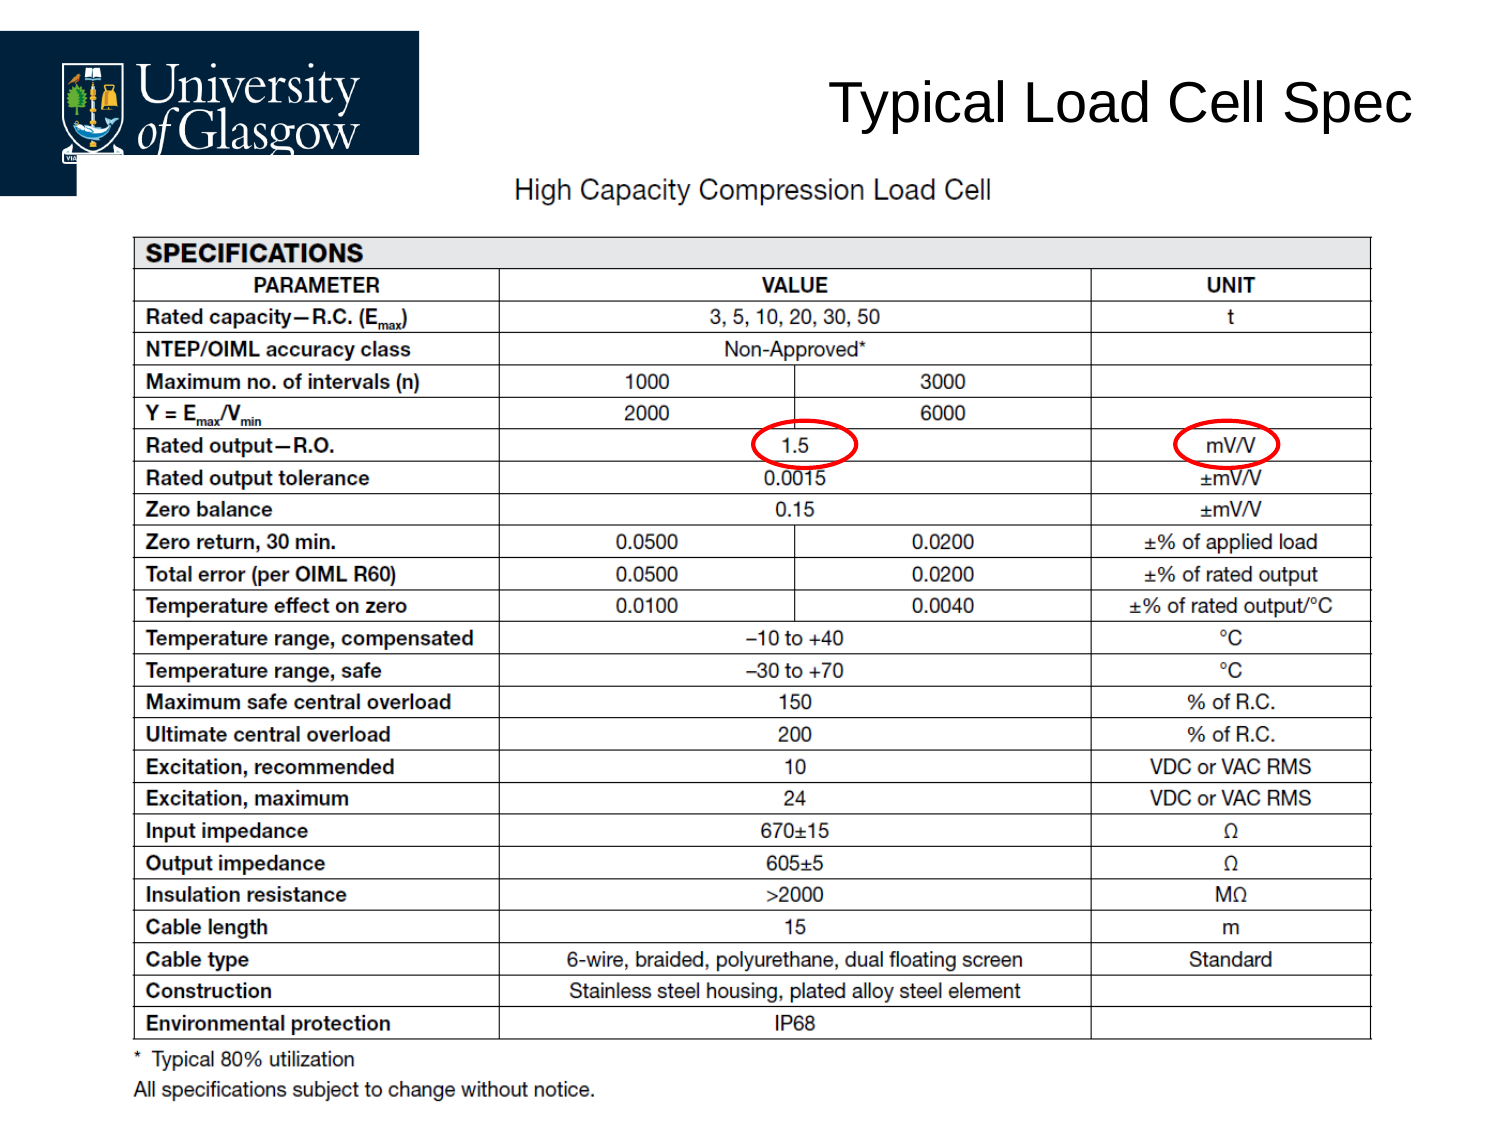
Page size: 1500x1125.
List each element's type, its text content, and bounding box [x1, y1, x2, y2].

title Typical Load Cell Spec [631, 54, 1430, 153]
picture [62, 61, 1430, 1108]
